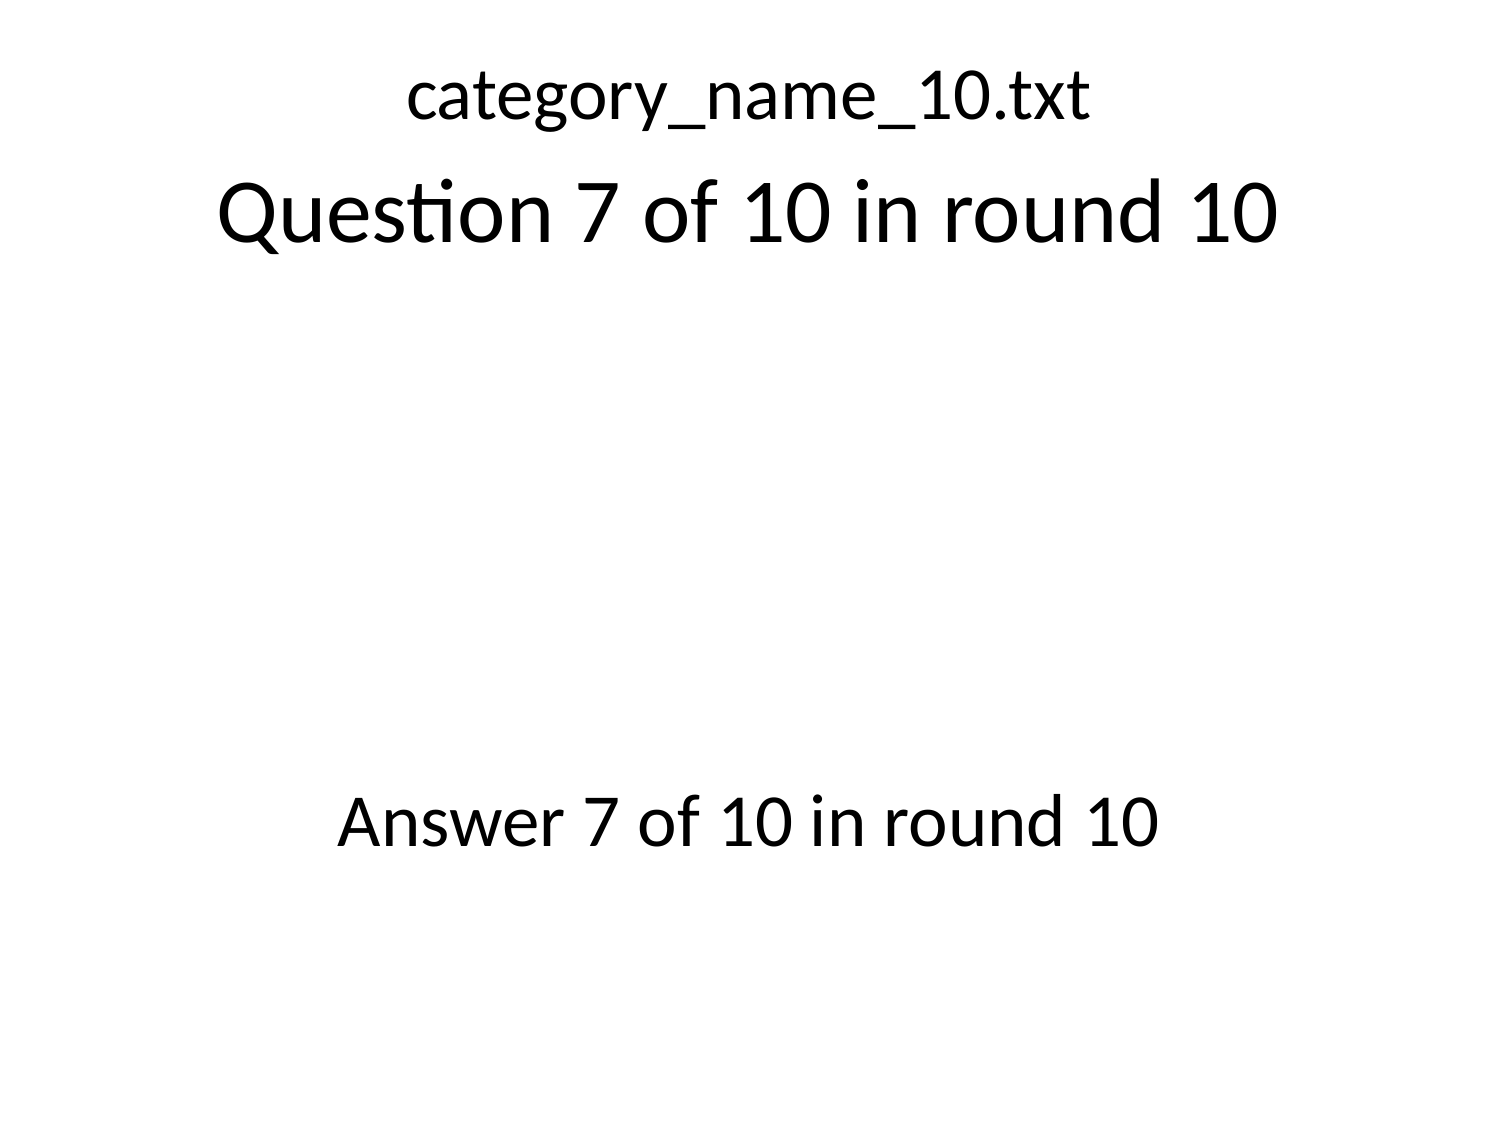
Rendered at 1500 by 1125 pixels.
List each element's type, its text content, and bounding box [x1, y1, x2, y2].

text_box Answer 7 of 10 in round 10 [35, 764, 1463, 921]
text_box Question 7 of 10 in round 10 [35, 143, 1463, 764]
text_box category_name_10.txt [35, 37, 1463, 143]
